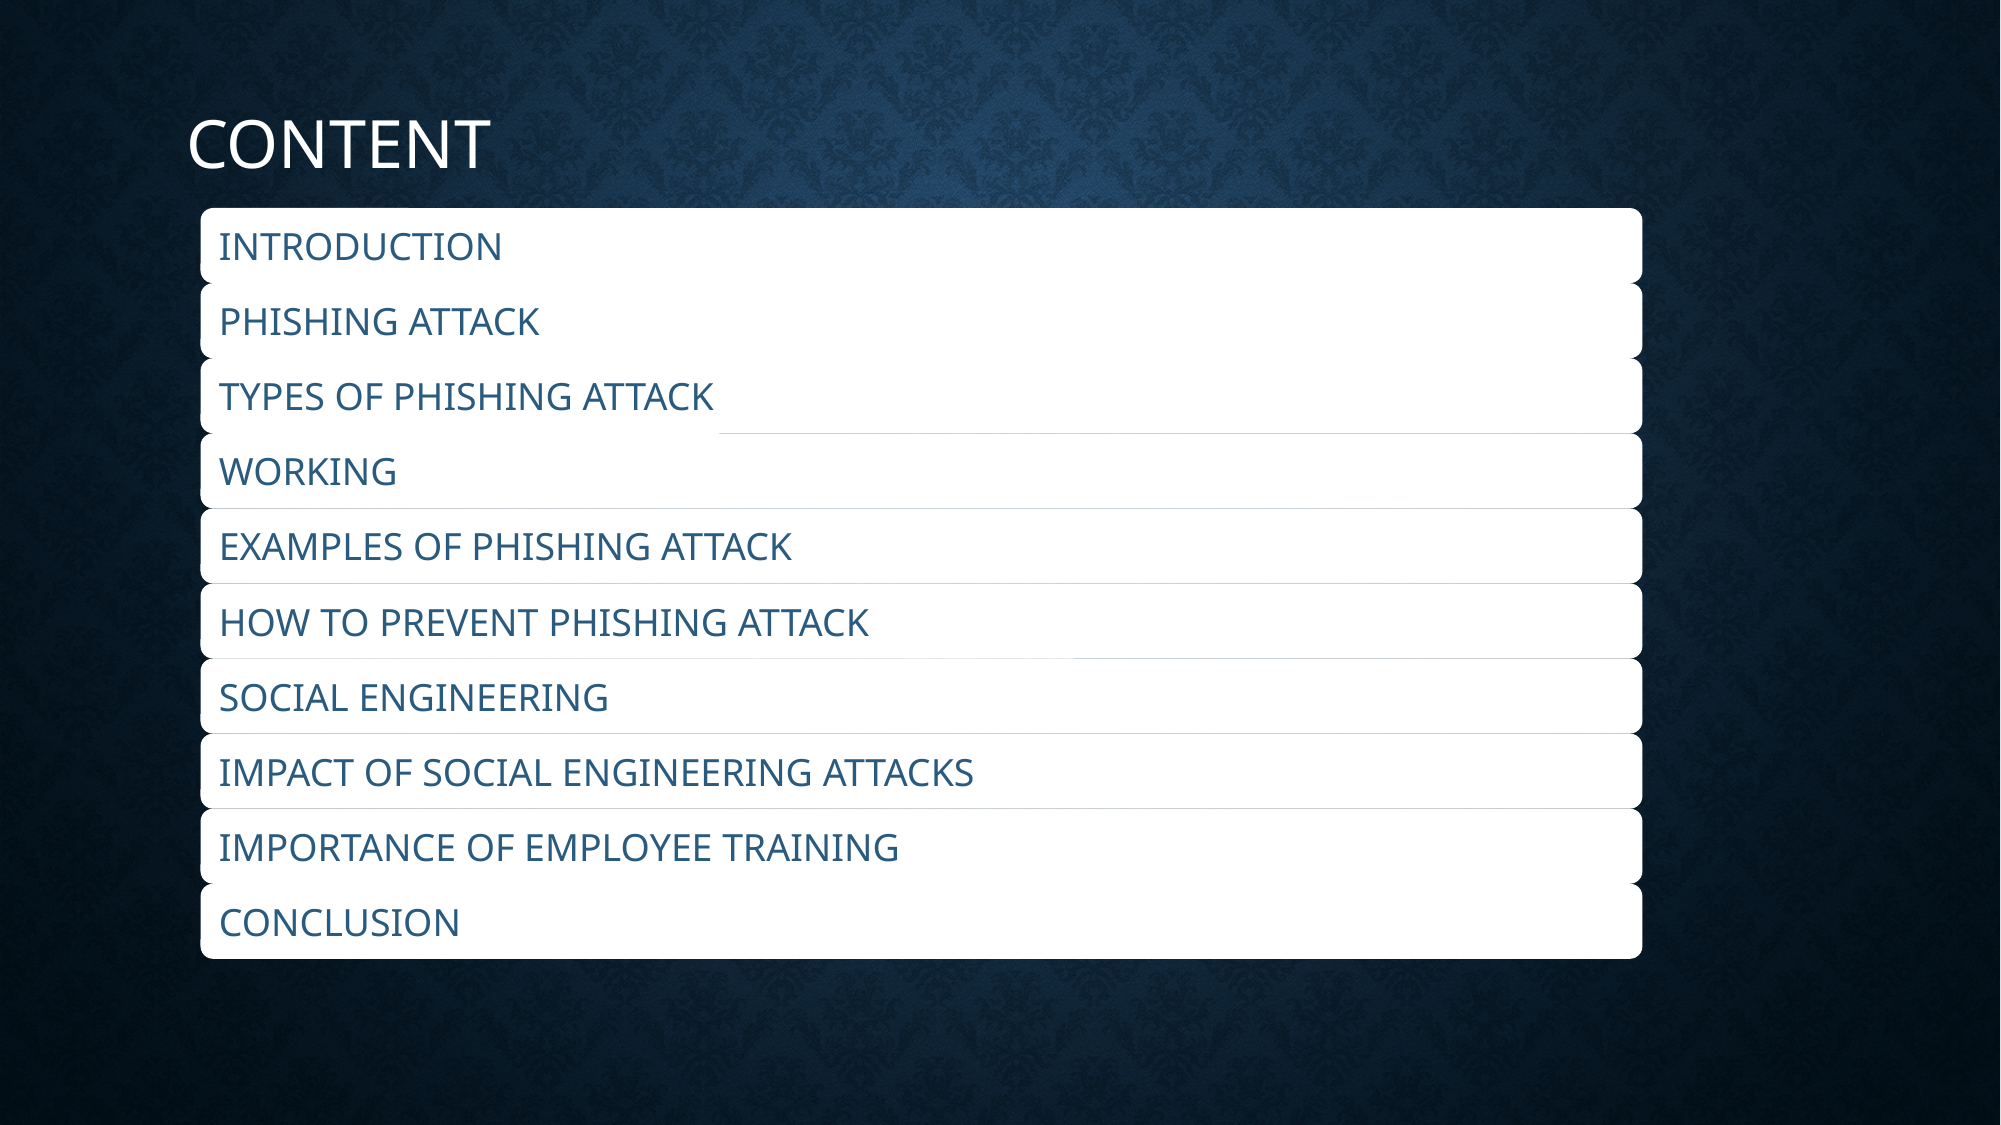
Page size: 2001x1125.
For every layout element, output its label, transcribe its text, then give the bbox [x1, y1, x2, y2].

text_box CONTENT [171, 94, 524, 190]
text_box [200, 207, 1643, 960]
